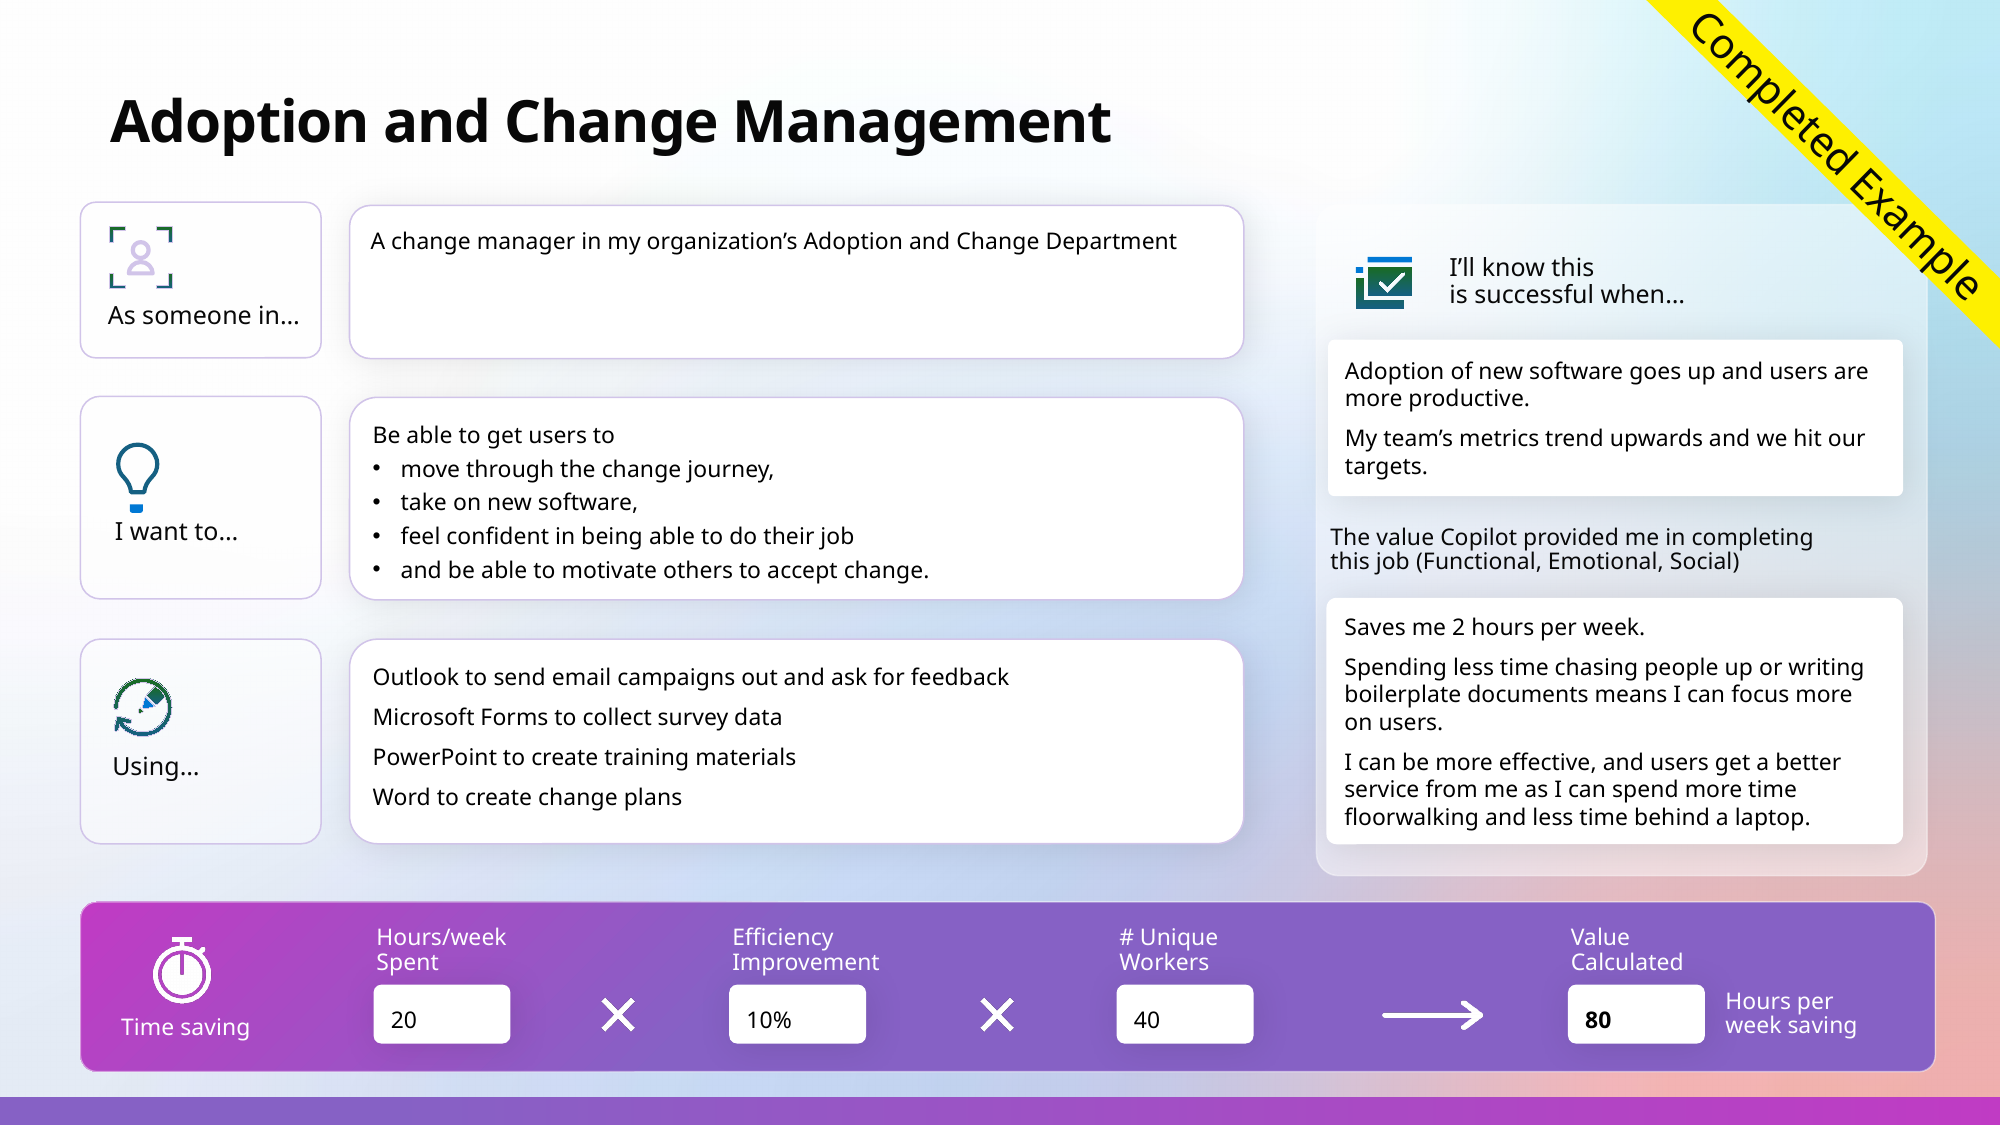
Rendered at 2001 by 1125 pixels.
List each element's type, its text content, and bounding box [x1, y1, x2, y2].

text_box 20 [372, 983, 512, 1045]
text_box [79, 638, 339, 845]
text_box Efficiency Improvement [717, 918, 902, 983]
text_box Hours per week saving [1710, 982, 1876, 1047]
text_box 40 [1115, 983, 1255, 1045]
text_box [79, 201, 335, 359]
text_box 80 [1566, 983, 1706, 1045]
picture [0, 0, 2000, 1098]
text_box Outlook to send email campaigns out and ask for feedback Microsoft Forms to collect survey data PowerPoint to create training materials Word to create change plans [348, 638, 1245, 845]
text_box # Unique Workers [1104, 918, 1269, 983]
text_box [79, 395, 342, 600]
text_box Saves me 2 hours per week. Spending less time chasing people up or writing boilerplate documents means I can focus more on users. I can be more effective, and users get a better service from me as I can spend more time floorwalking and less time behind a laptop. [1325, 596, 1905, 846]
text_box I’ll know this is successful when… [1434, 248, 1777, 317]
text_box Value Calculated [1556, 918, 1721, 983]
text_box Completed Example [1646, 0, 2000, 349]
text_box Time saving [106, 1008, 271, 1048]
text_box The value Copilot provided me in completing this job (Functional, Emotional, Social) [1315, 518, 1888, 583]
text_box Be able to get users to move through the change journey, take on new software, feel confident in being able to do their job and be able to motivate others to accept change. [348, 396, 1245, 601]
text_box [1355, 256, 1413, 310]
text_box [79, 900, 1937, 1073]
text_box [1315, 203, 1929, 877]
text_box Adoption of new software goes up and users are more productive. My team’s metrics trend upwards and we hit our targets. [1327, 338, 1905, 498]
text_box Adoption and Change Management [95, 76, 1719, 162]
text_box A change manager in my organization’s Adoption and Change Department [348, 204, 1245, 360]
text_box 10% [728, 983, 868, 1045]
text_box Hours/week Spent [361, 918, 527, 983]
picture [1719, 0, 2000, 277]
